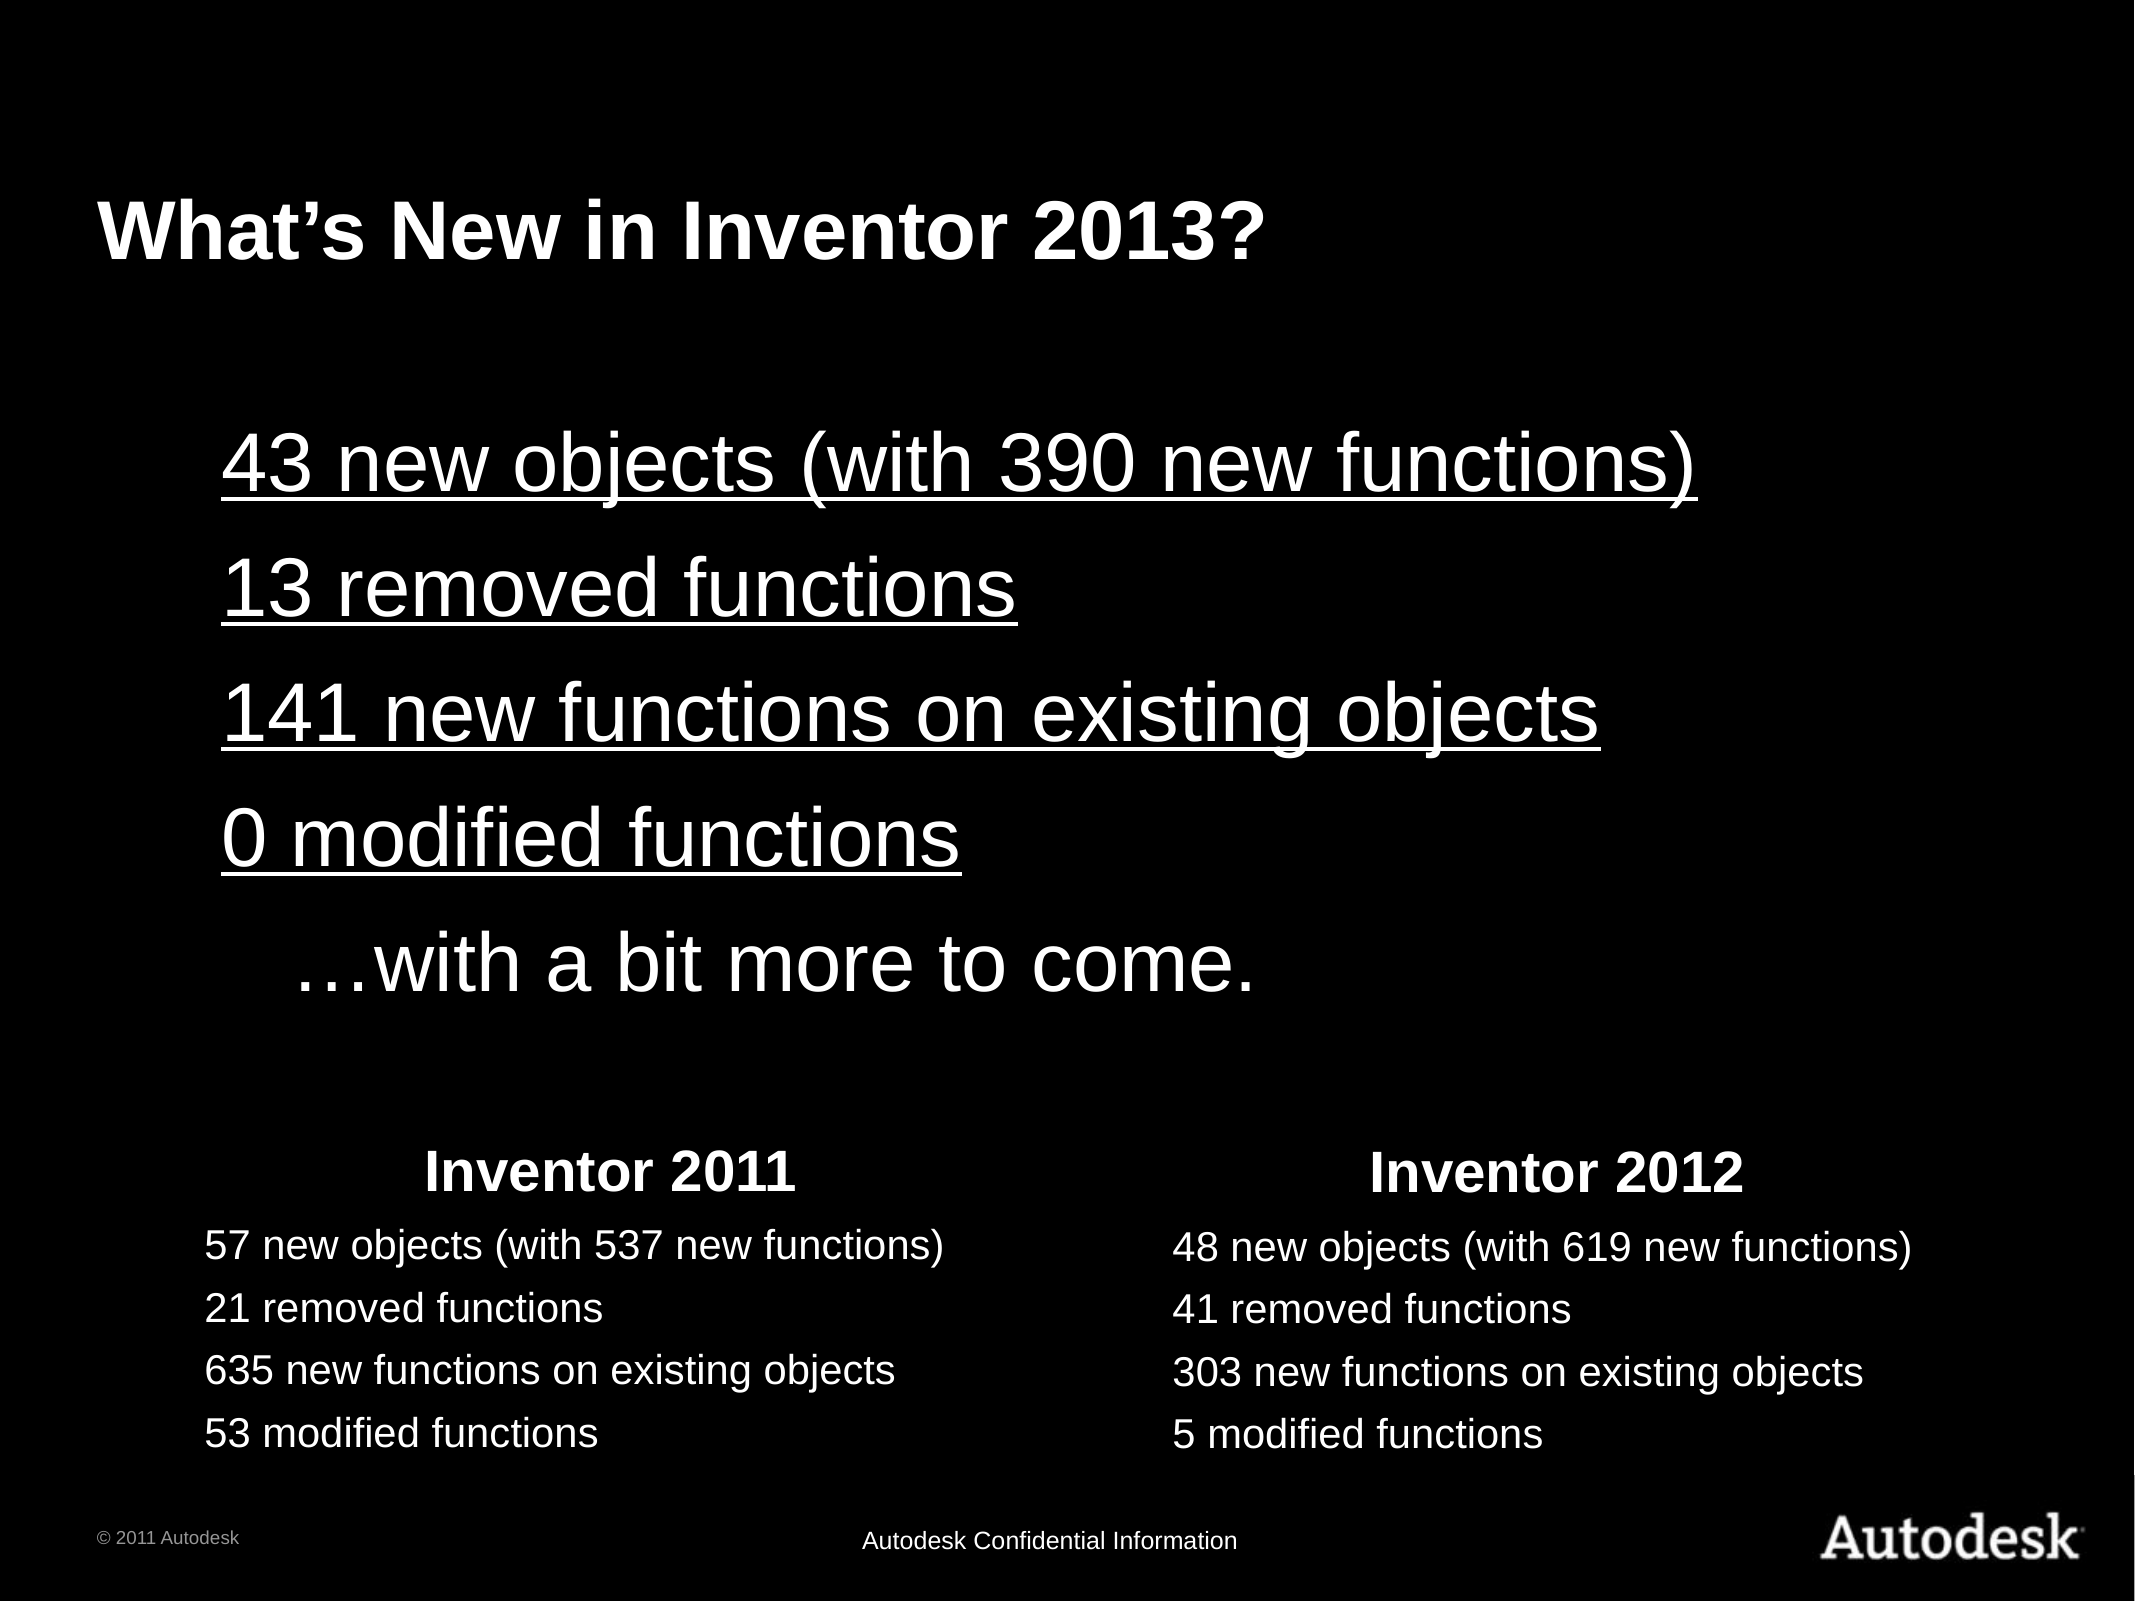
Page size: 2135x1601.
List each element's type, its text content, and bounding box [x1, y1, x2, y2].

picture [0, 1475, 2135, 1601]
text_box Inventor 2011 57 new objects (with 537 new functions) 21 removed functions 635 new functions on existing objects 53 modified functions [204, 1133, 1018, 1456]
text_box 43 new objects (with 390 new functions) 13 removed functions 141 new functions on existing objects 0 modified functions …with a bit more to come. [221, 408, 1957, 1526]
title What’s New in Inventor 2013? [96, 59, 2028, 293]
text_box Inventor 2012 48 new objects (with 619 new functions) 41 removed functions 303 new functions on existing objects 5 modified functions [1172, 1134, 1943, 1458]
